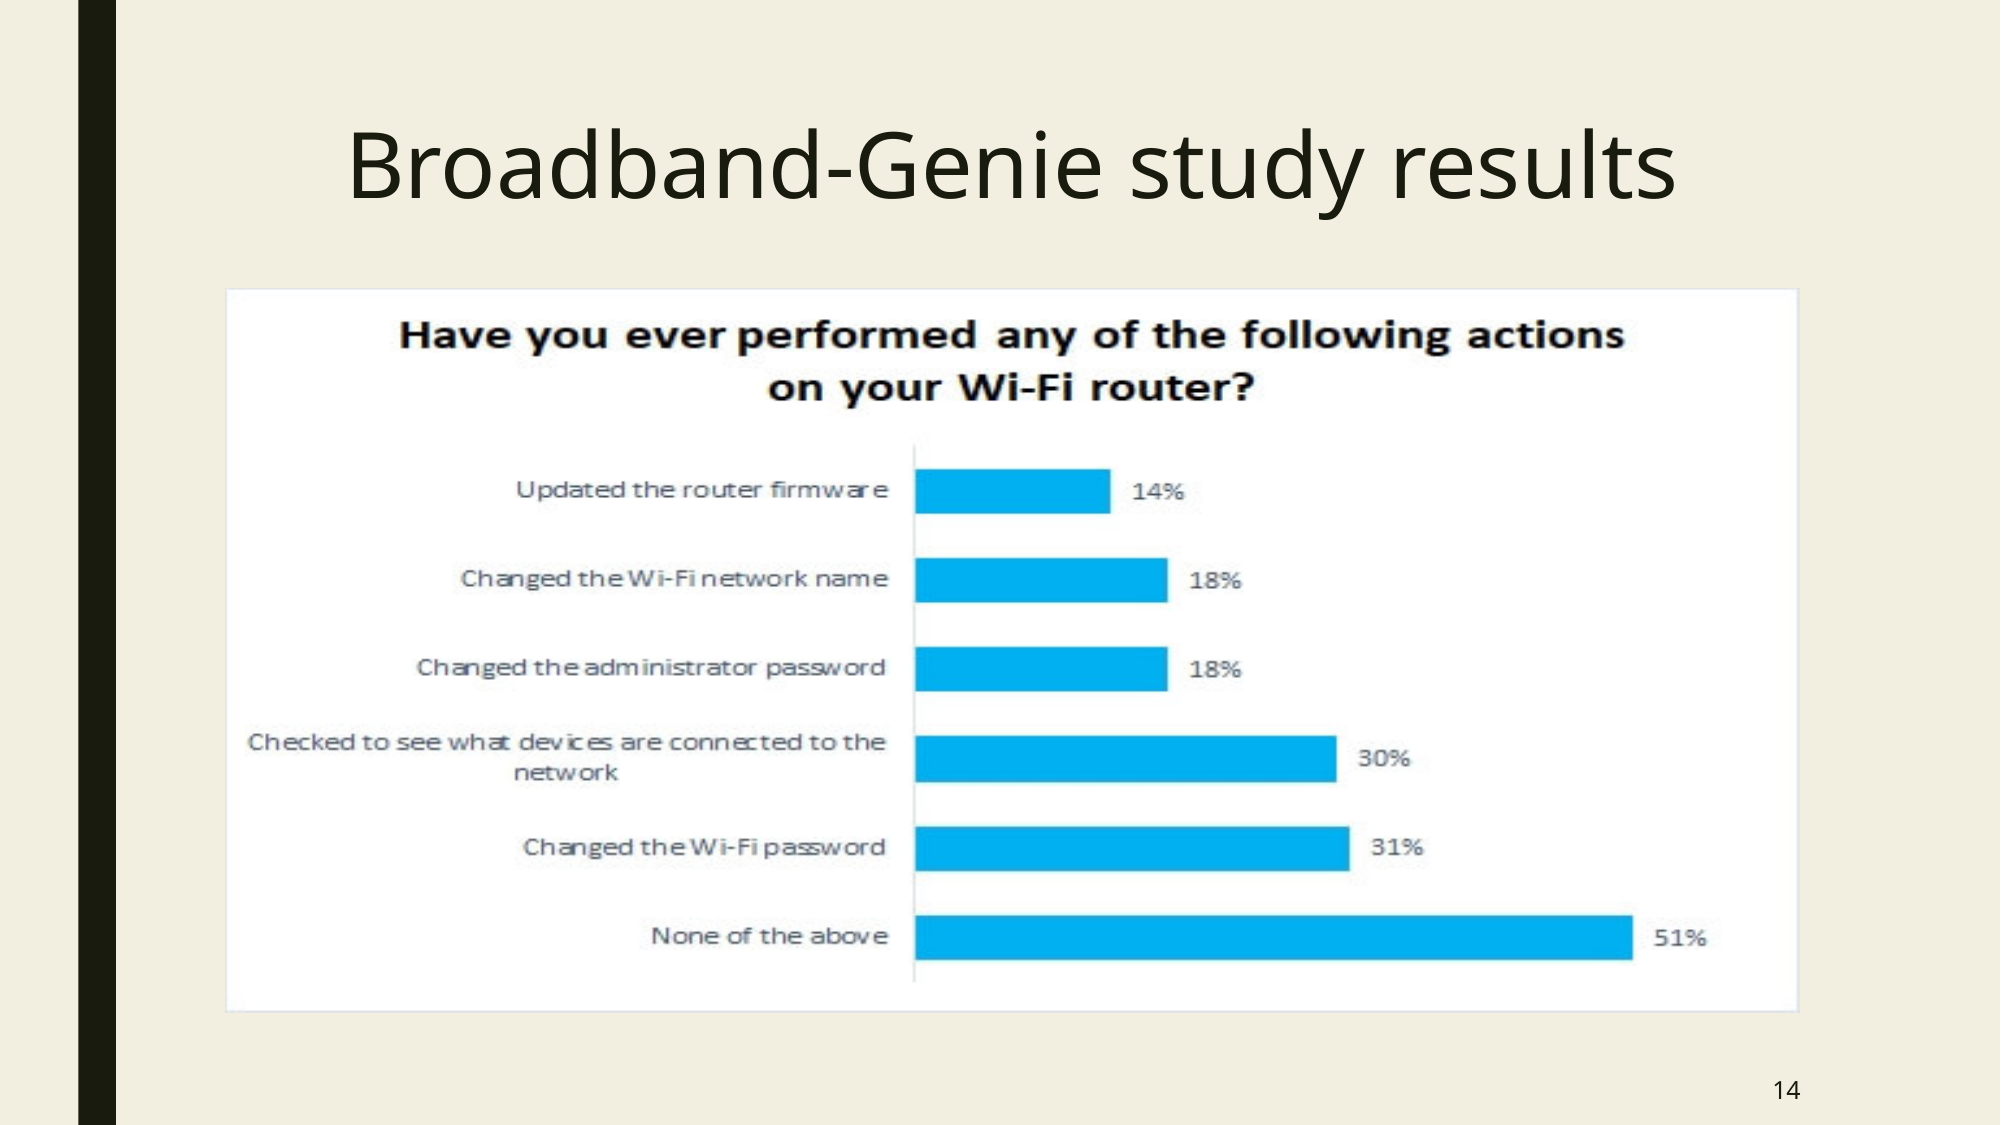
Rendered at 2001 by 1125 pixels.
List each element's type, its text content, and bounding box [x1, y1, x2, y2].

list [224, 288, 1801, 1013]
slide_number 14 [1553, 1058, 1816, 1125]
title Broadband-Genie study results [225, 112, 1800, 287]
